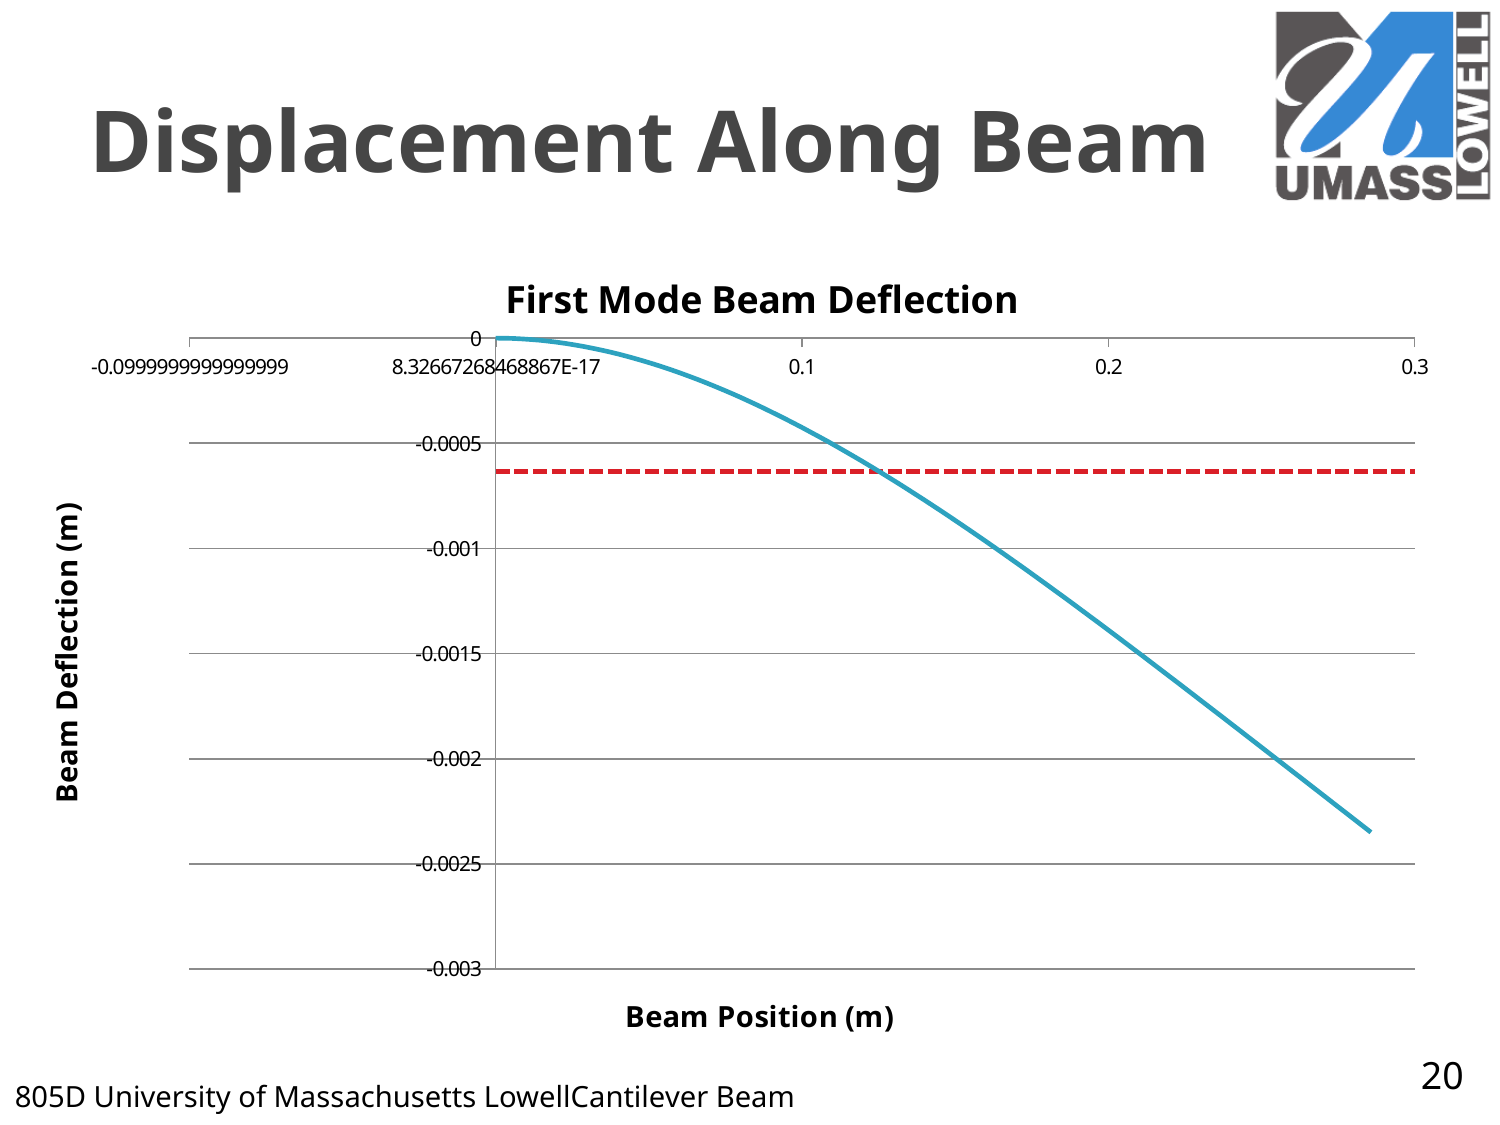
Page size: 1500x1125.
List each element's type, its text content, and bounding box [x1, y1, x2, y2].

slide_number 20 [1387, 1057, 1479, 1112]
footer 805D University of Massachusetts Lowell Cantilever Beam [0, 1065, 1188, 1125]
chart [37, 237, 1488, 1046]
title Acceleration Along Beam [1266, 0, 1500, 213]
title Displacement Along Beam [75, 45, 1425, 233]
